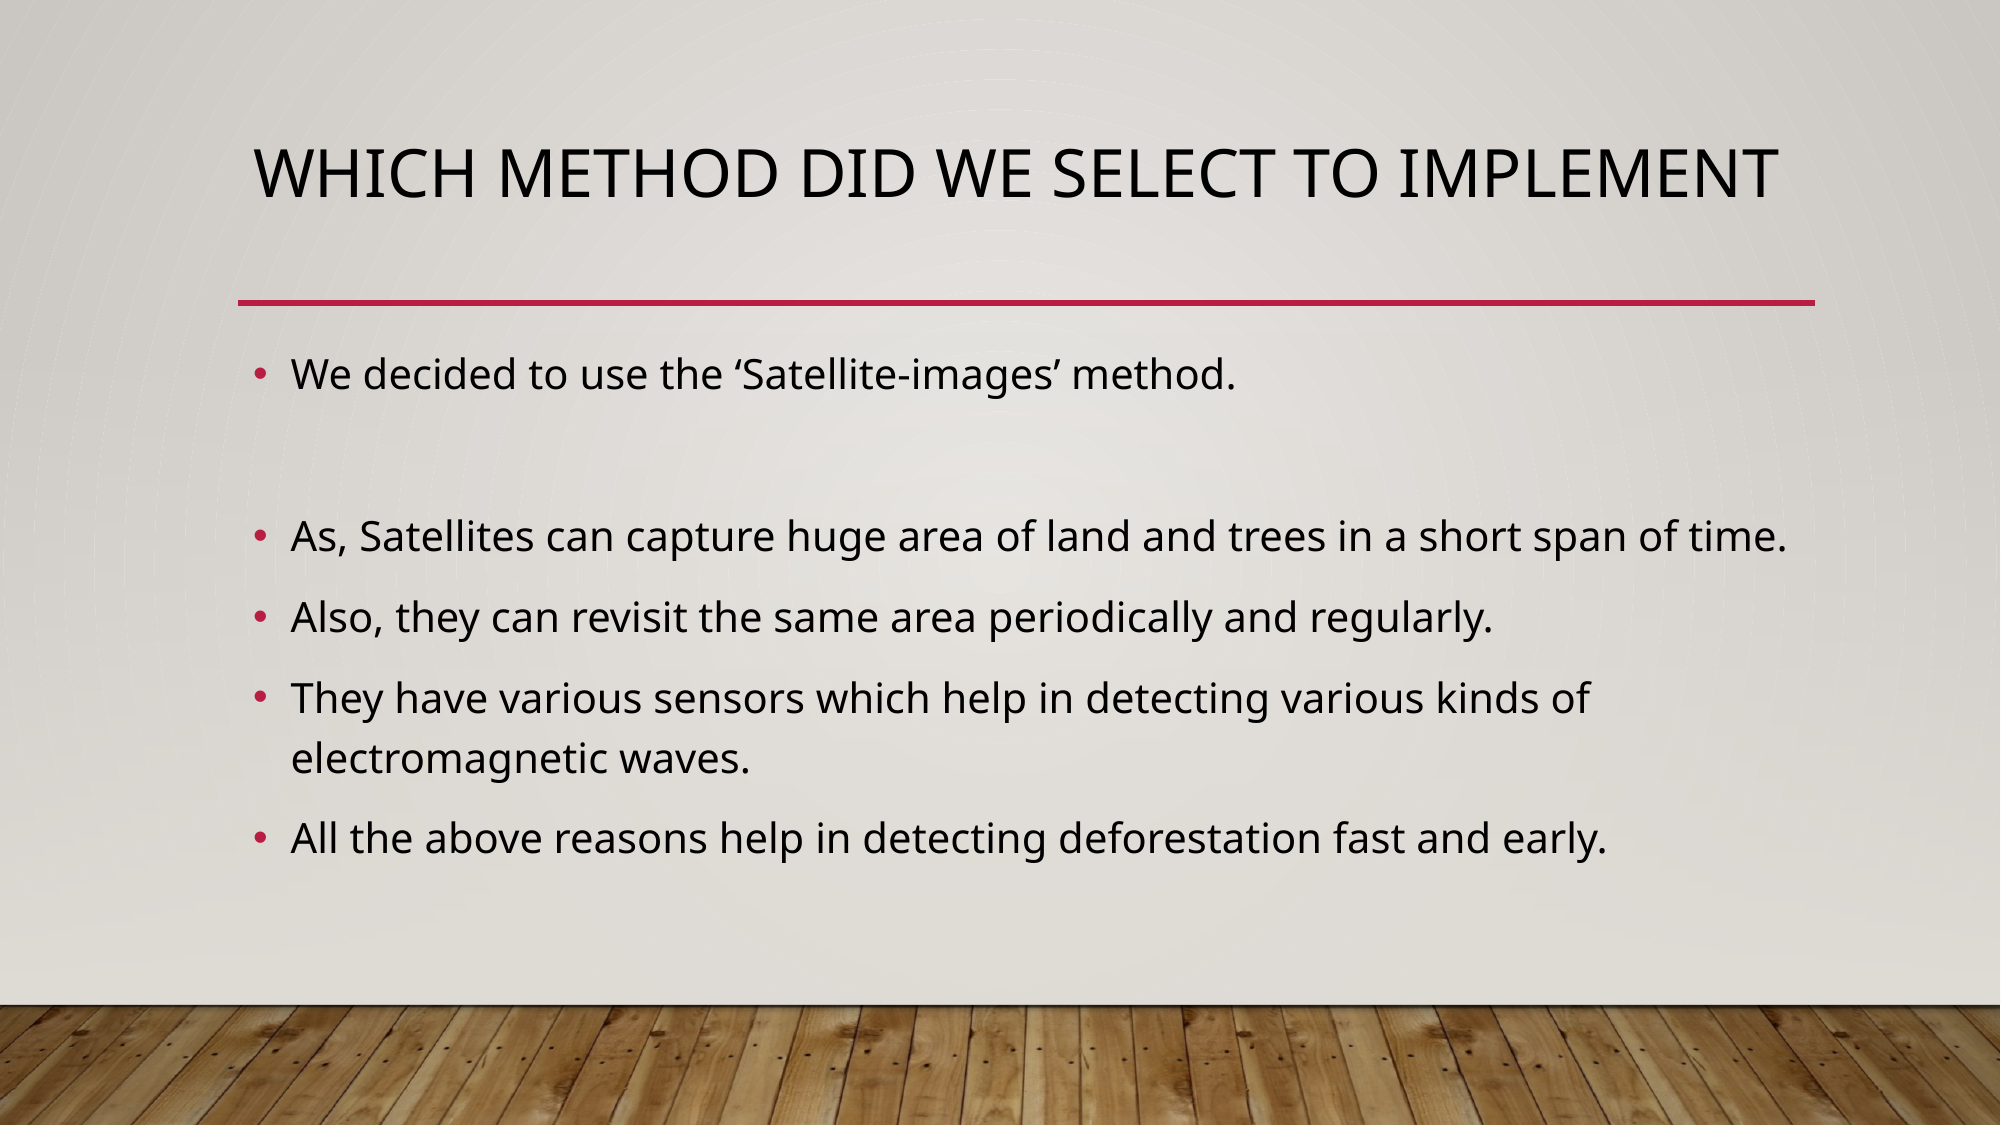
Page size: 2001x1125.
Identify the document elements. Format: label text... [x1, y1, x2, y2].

picture [0, 1005, 2000, 1125]
title Which method did we SELECT to implement [238, 131, 1814, 305]
list We decided to use the ‘Satellite-images’ method. As, Satellites can capture huge area of land and trees in a short span of time. Also, they can revisit the same area periodically and regularly. They have various sensors which help in detecting various kinds of electromagnetic waves. All the above reasons help in detecting deforestation fast and early. [238, 330, 1814, 897]
